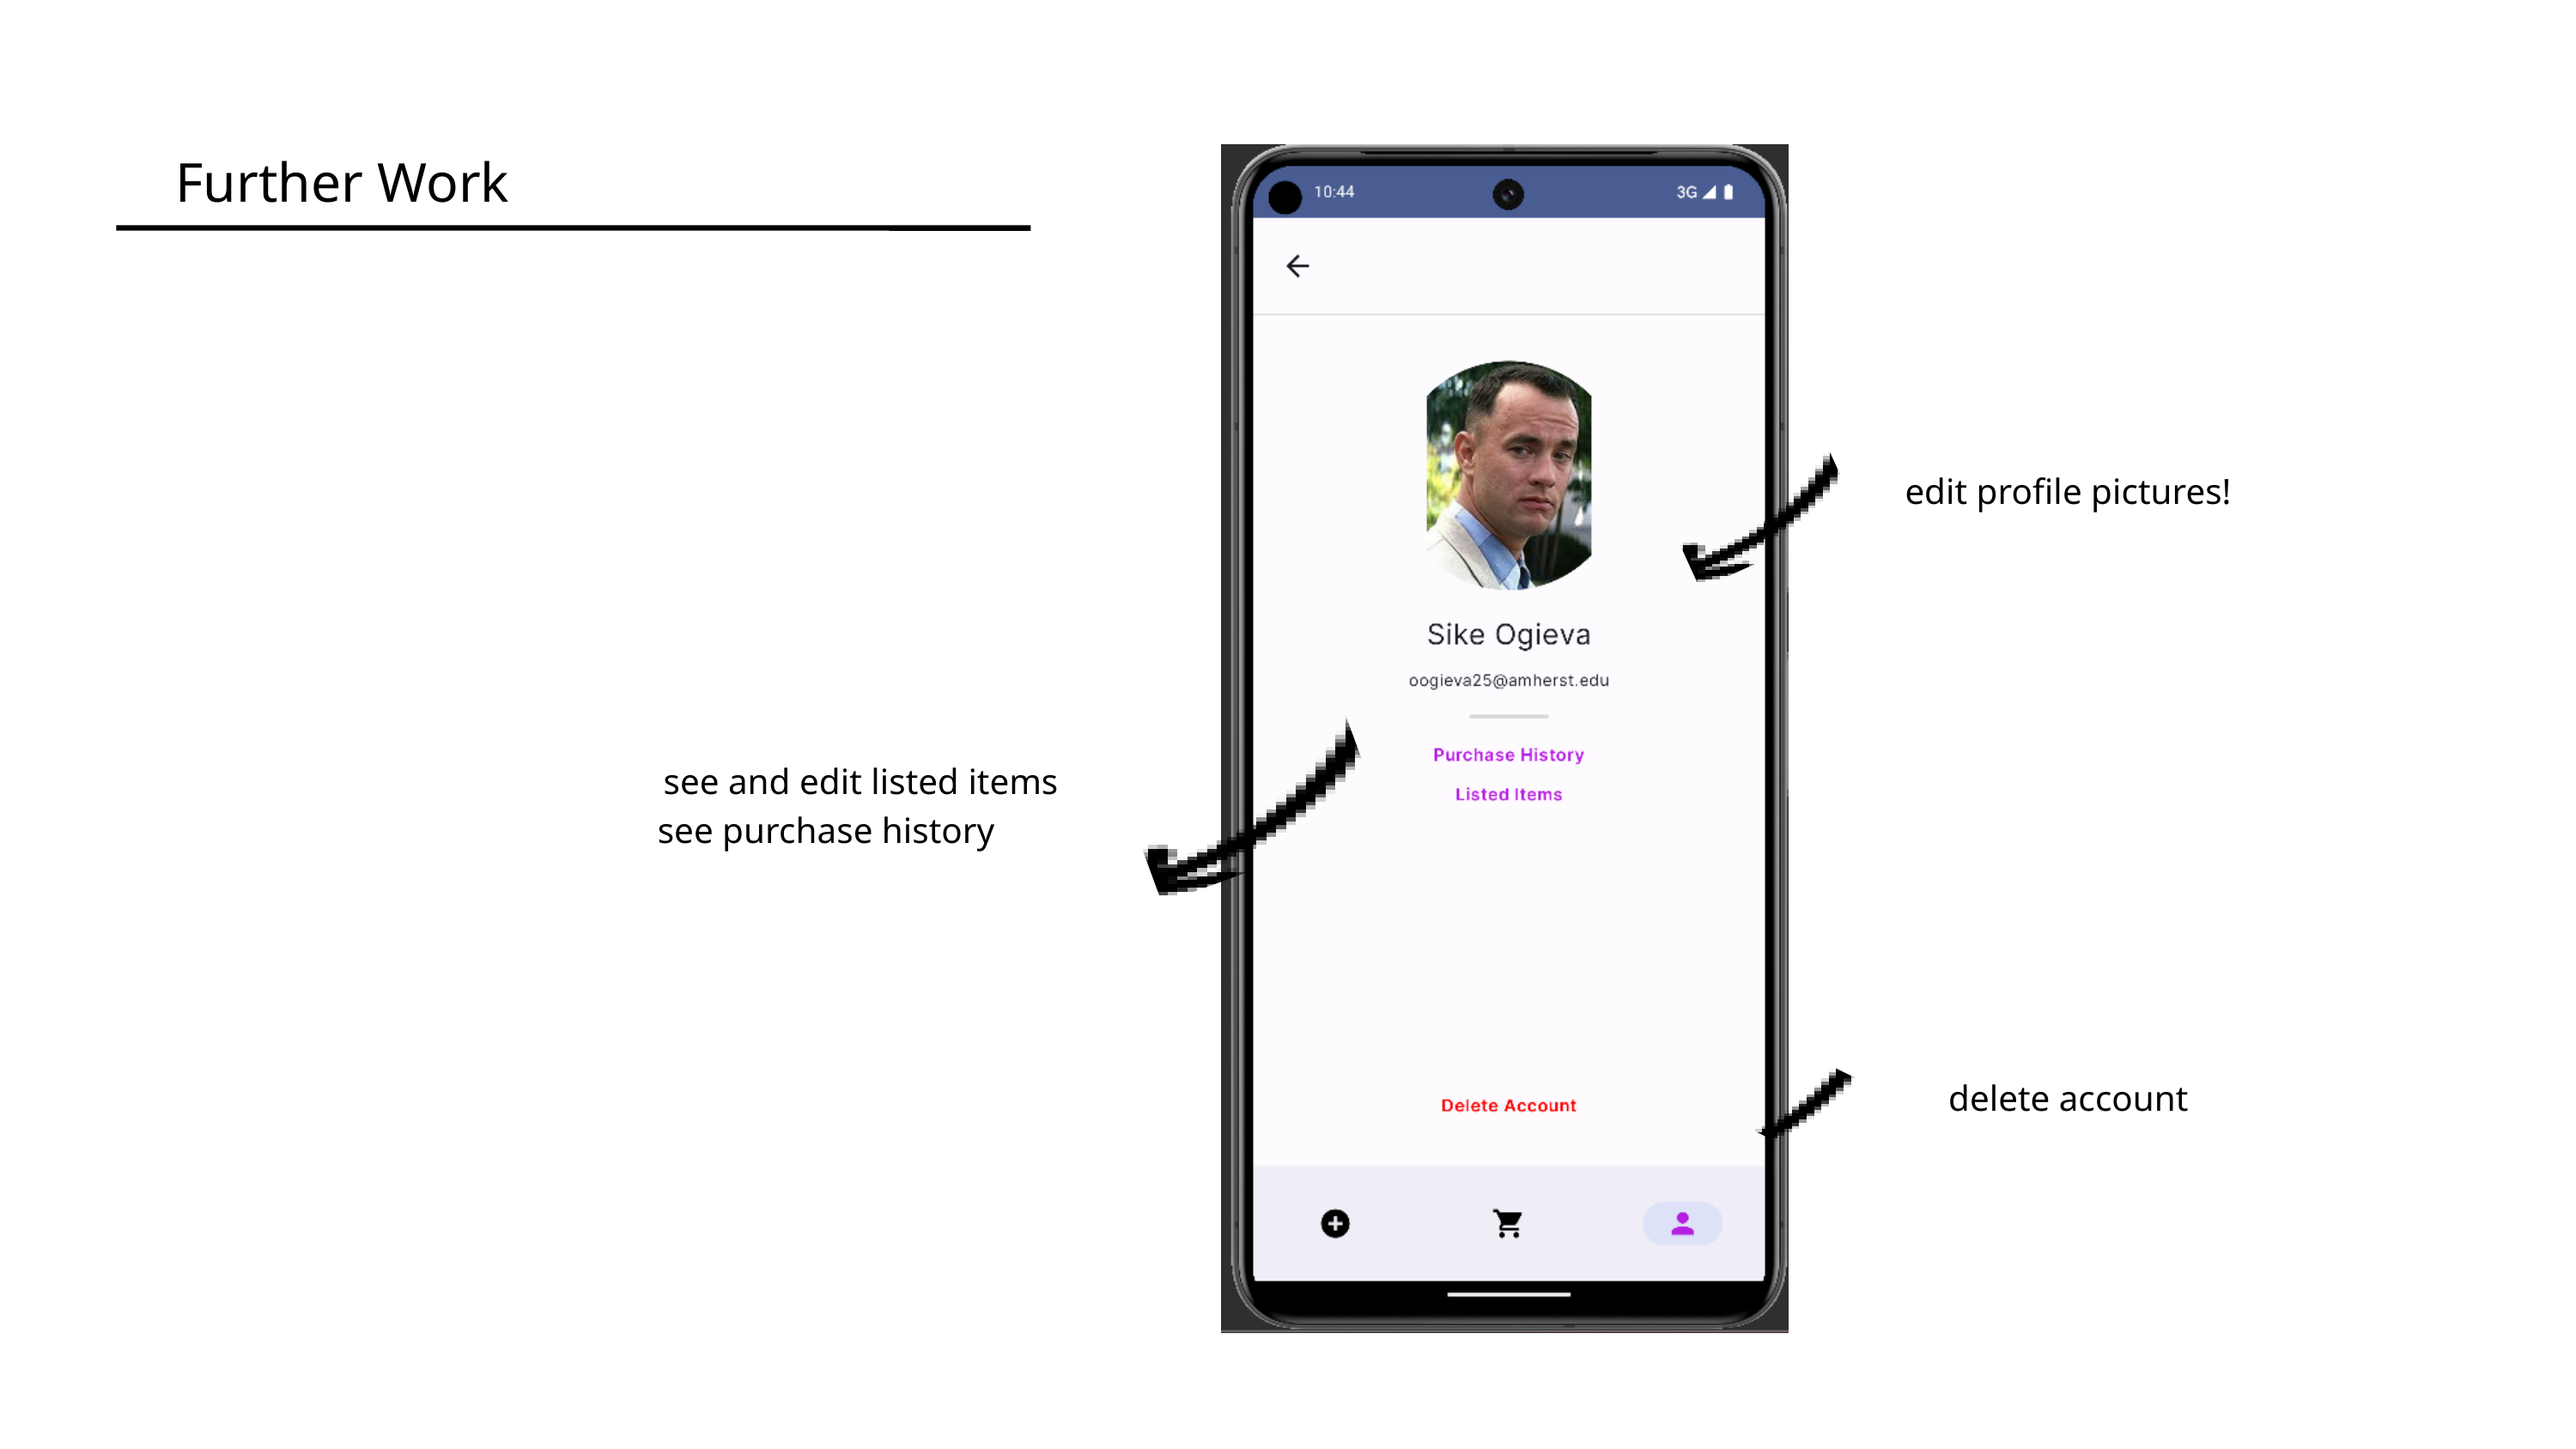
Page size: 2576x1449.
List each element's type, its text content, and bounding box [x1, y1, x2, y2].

text_box delete account [1942, 1069, 2195, 1119]
text_box edit profile pictures! [1896, 463, 2240, 512]
text_box see and edit listed items see purchase history [657, 752, 1066, 851]
text_box Further Work [175, 137, 1024, 214]
text_box [1119, 704, 1385, 904]
text_box [1689, 1016, 1888, 1177]
text_box [1662, 432, 1860, 590]
text_box [1221, 144, 1789, 1333]
